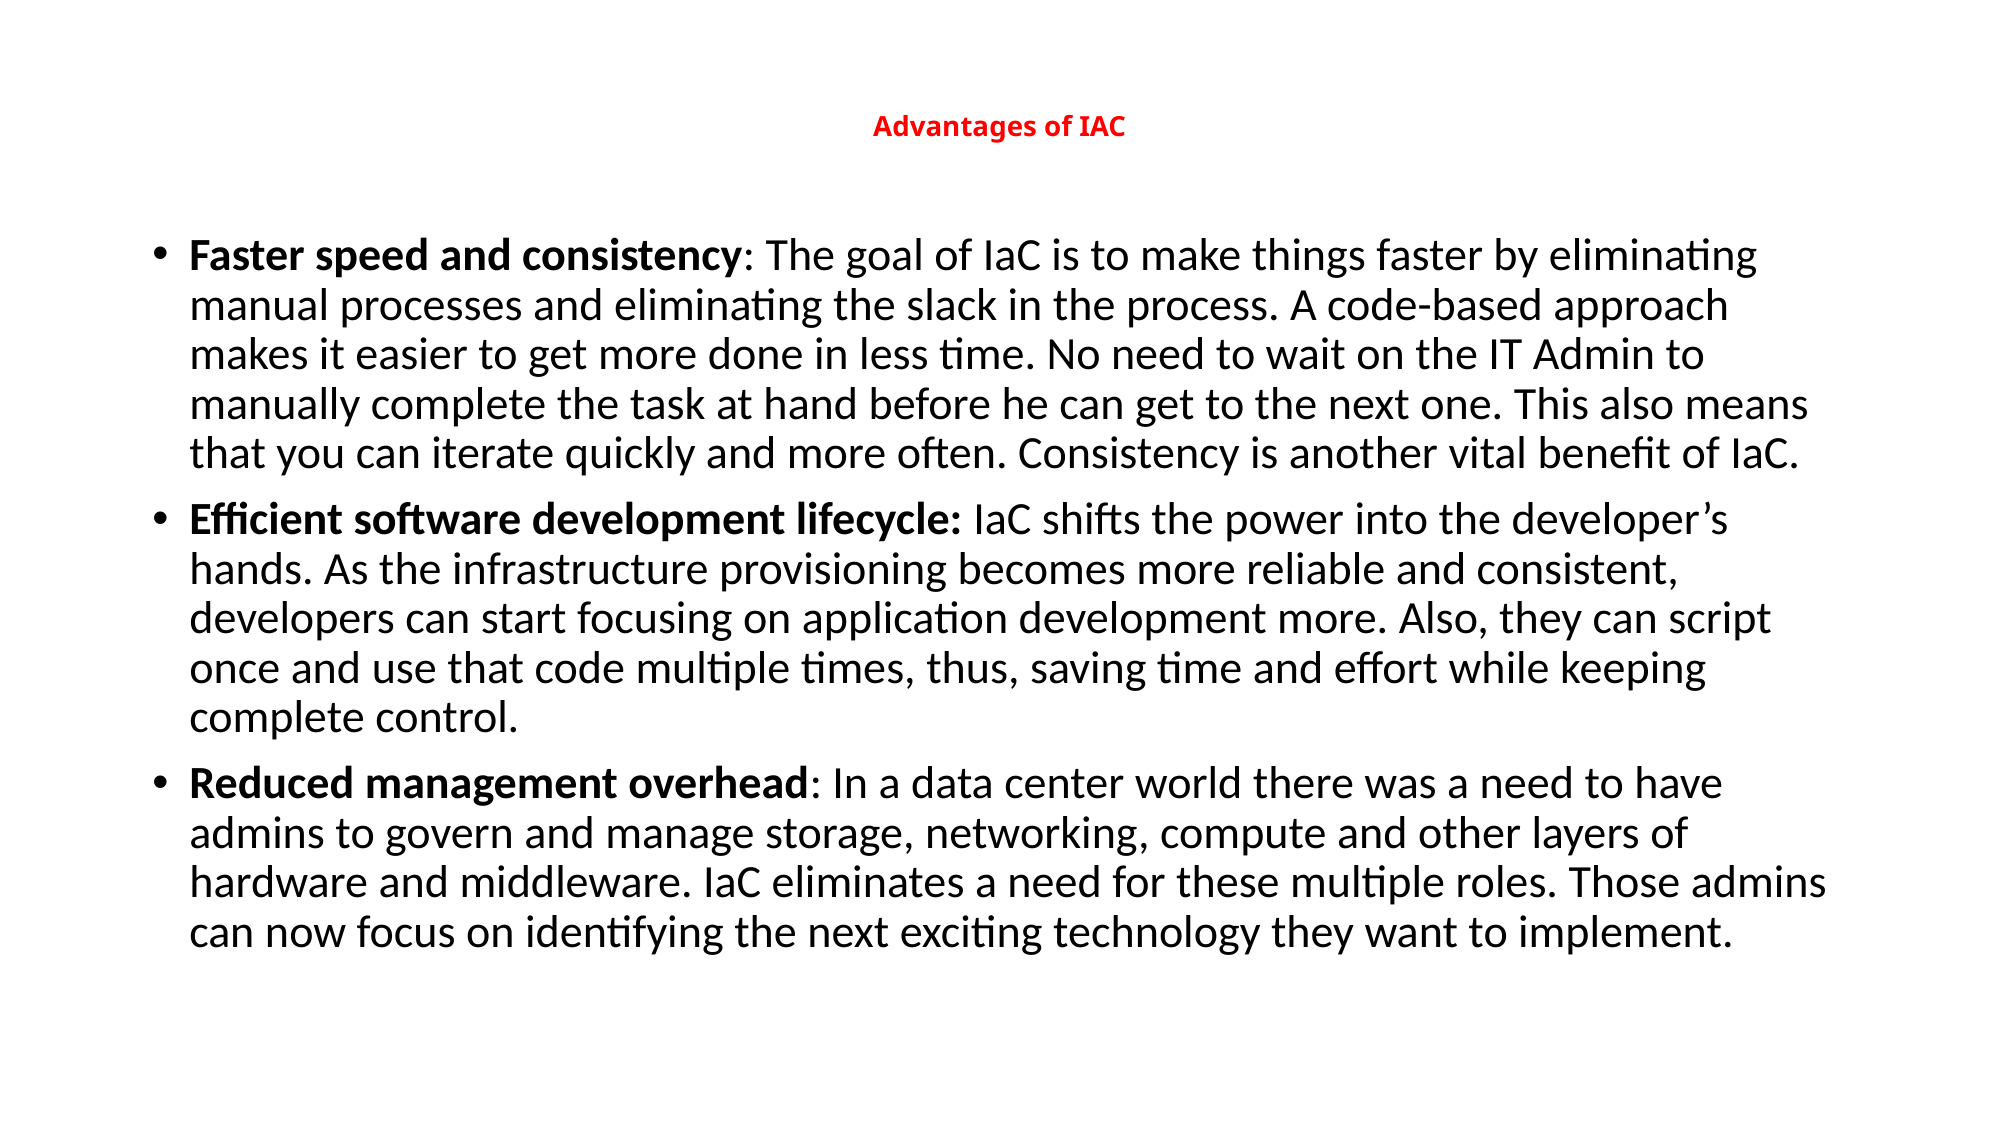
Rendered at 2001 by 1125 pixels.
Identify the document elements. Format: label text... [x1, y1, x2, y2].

list Faster speed and consistency: The goal of IaC is to make things faster by eliminating manual processes and eliminating the slack in the process. A code-based approach makes it easier to get more done in less time. No need to wait on the IT Admin to manually complete the task at hand before he can get to the next one. This also means that you can iterate quickly and more often. Consistency is another vital benefit of IaC. Efficient software development lifecycle: IaC shifts the power into the developer’s hands. As the infrastructure provisioning becomes more reliable and consistent, developers can start focusing on application development more. Also, they can script once and use that code multiple times, thus, saving time and effort while keeping complete control. Reduced management overhead: In a data center world there was a need to have admins to govern and manage storage, networking, compute and other layers of hardware and middleware. IaC eliminates a need for these multiple roles. Those admins can now focus on identifying the next exciting technology they want to implement. [137, 223, 1863, 1014]
title Advantages of IAC [137, 104, 1863, 178]
